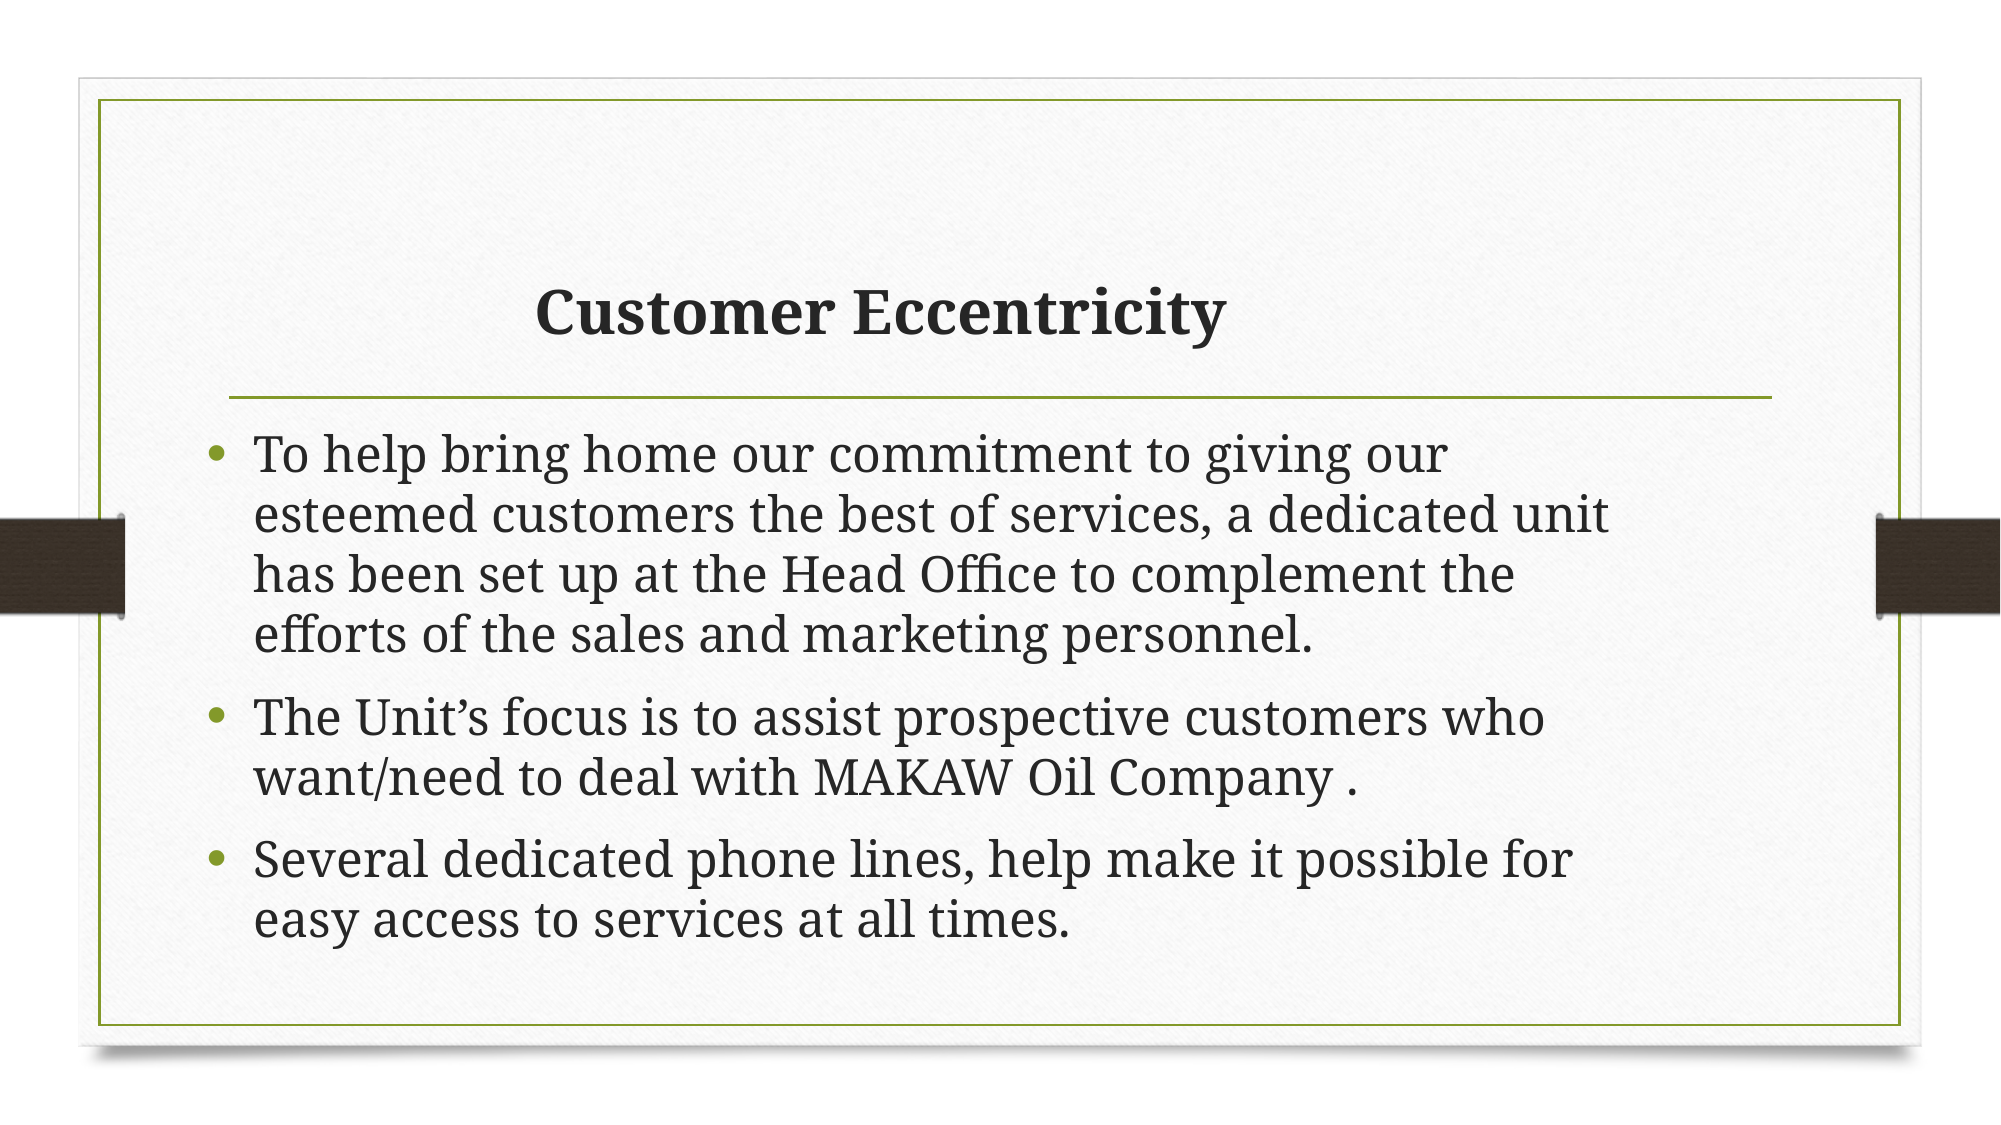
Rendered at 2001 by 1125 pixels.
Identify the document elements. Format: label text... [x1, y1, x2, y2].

title Customer Eccentricity [93, 265, 1669, 355]
list To help bring home our commitment to giving our esteemed customers the best of services, a dedicated unit has been set up at the Head Office to complement the efforts of the sales and marketing personnel. The Unit’s focus is to assist prospective customers who want/need to deal with MAKAW Oil Company . Several dedicated phone lines, help make it possible for easy access to services at all times. [191, 414, 1694, 1061]
picture [0, 0, 2001, 1125]
